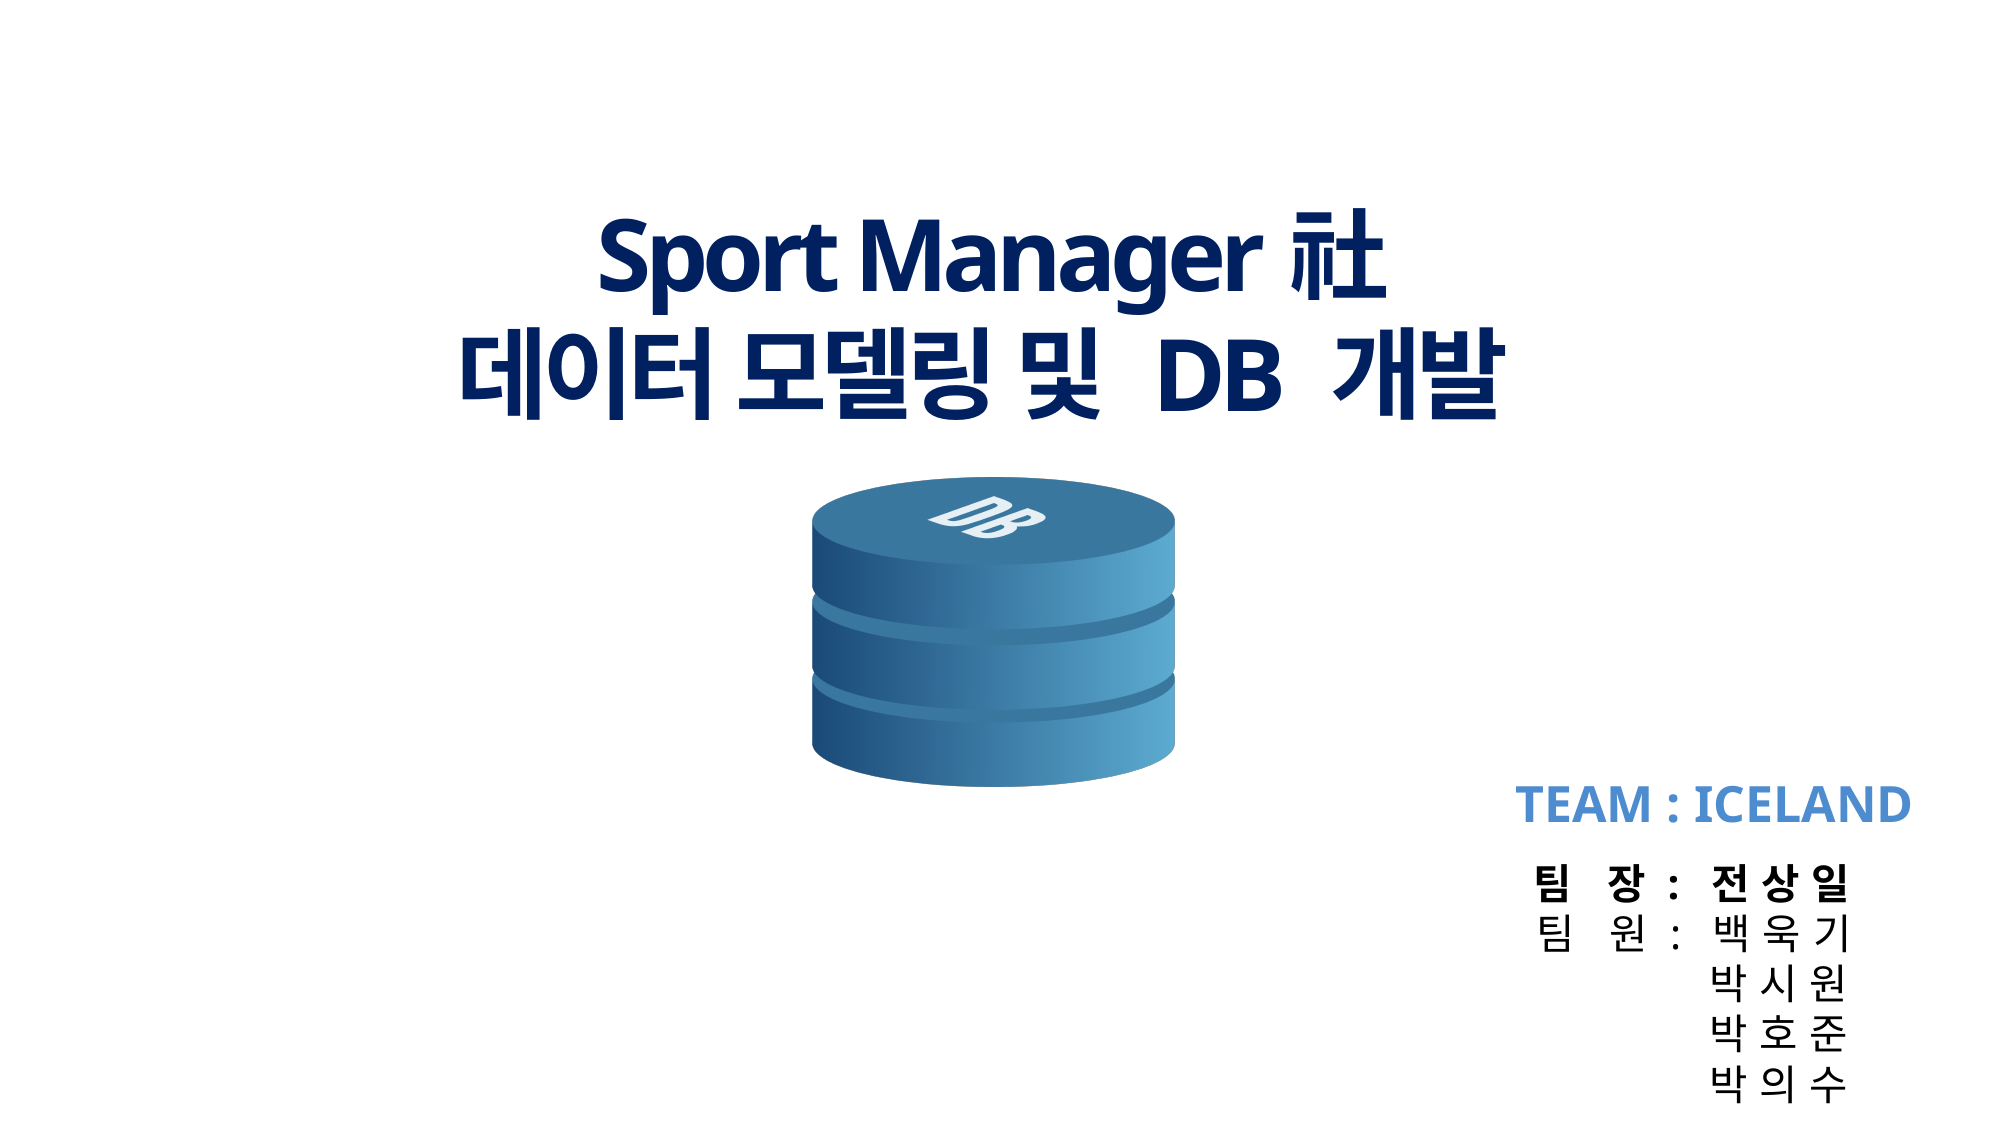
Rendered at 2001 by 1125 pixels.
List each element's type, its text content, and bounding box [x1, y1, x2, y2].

text_box Sport Manager社 데이터 모델링 및 DB 개발 [358, 183, 1629, 439]
text_box 팀 장 : 전 상 일 팀 원 : 백 욱 기 박 시 원 박 호 준 박 의 수 [1499, 850, 1957, 1116]
text_box Team : iceland [1448, 764, 1981, 840]
picture [812, 477, 1175, 787]
